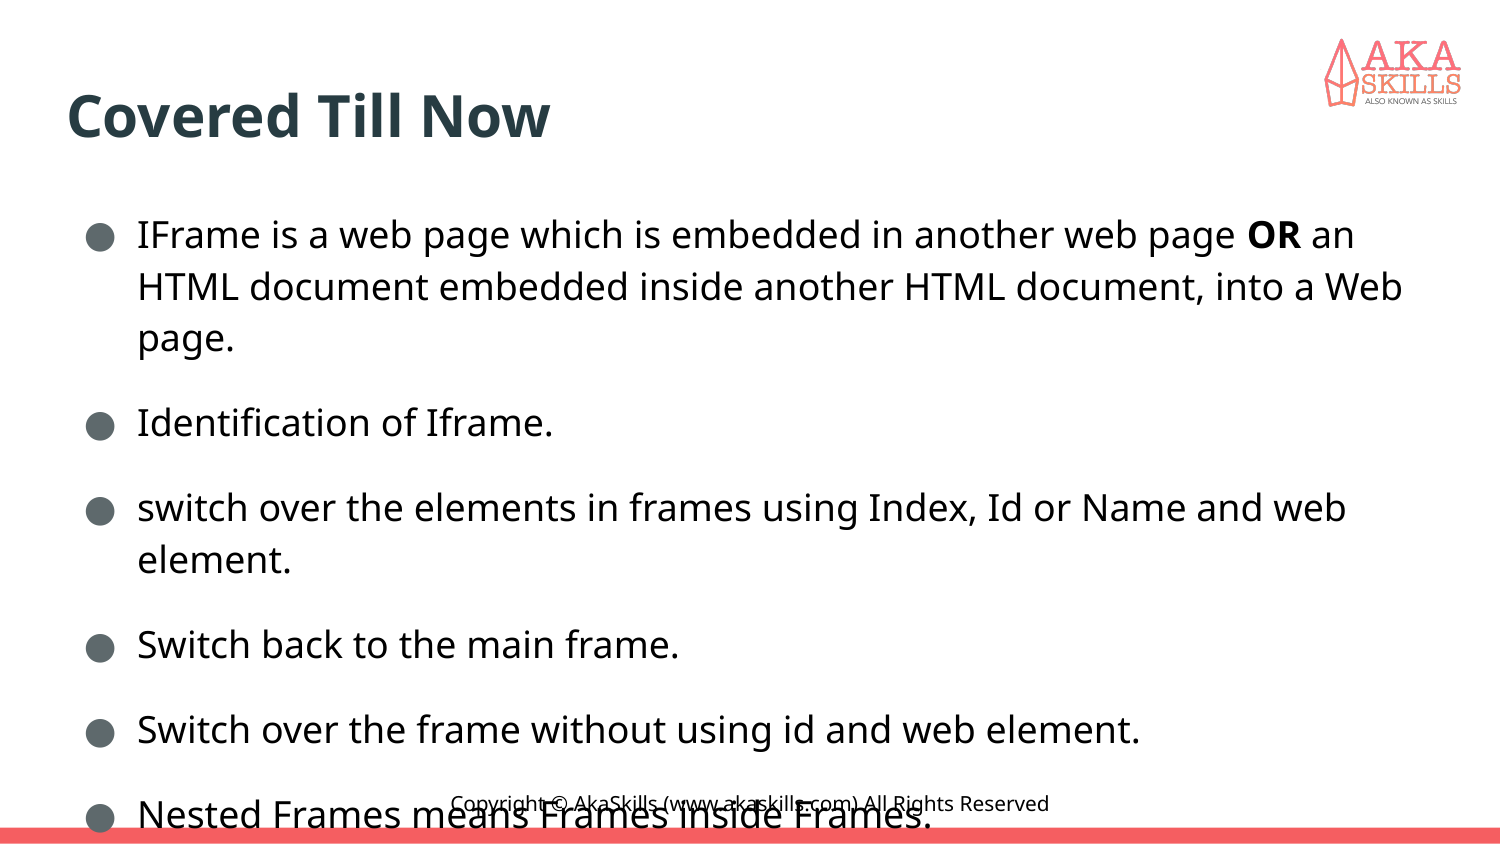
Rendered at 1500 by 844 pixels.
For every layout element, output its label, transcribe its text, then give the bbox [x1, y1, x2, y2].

list IFrame is a web page which is embedded in another web page OR an HTML document embedded inside another HTML document, into a Web page. Identification of Iframe. switch over the elements in frames using Index, Id or Name and web element. Switch back to the main frame. Switch over the frame without using id and web element. Nested Frames means Frames inside Frames. [51, 189, 1449, 750]
title Covered Till Now [51, 64, 1449, 167]
picture [1320, 33, 1469, 114]
